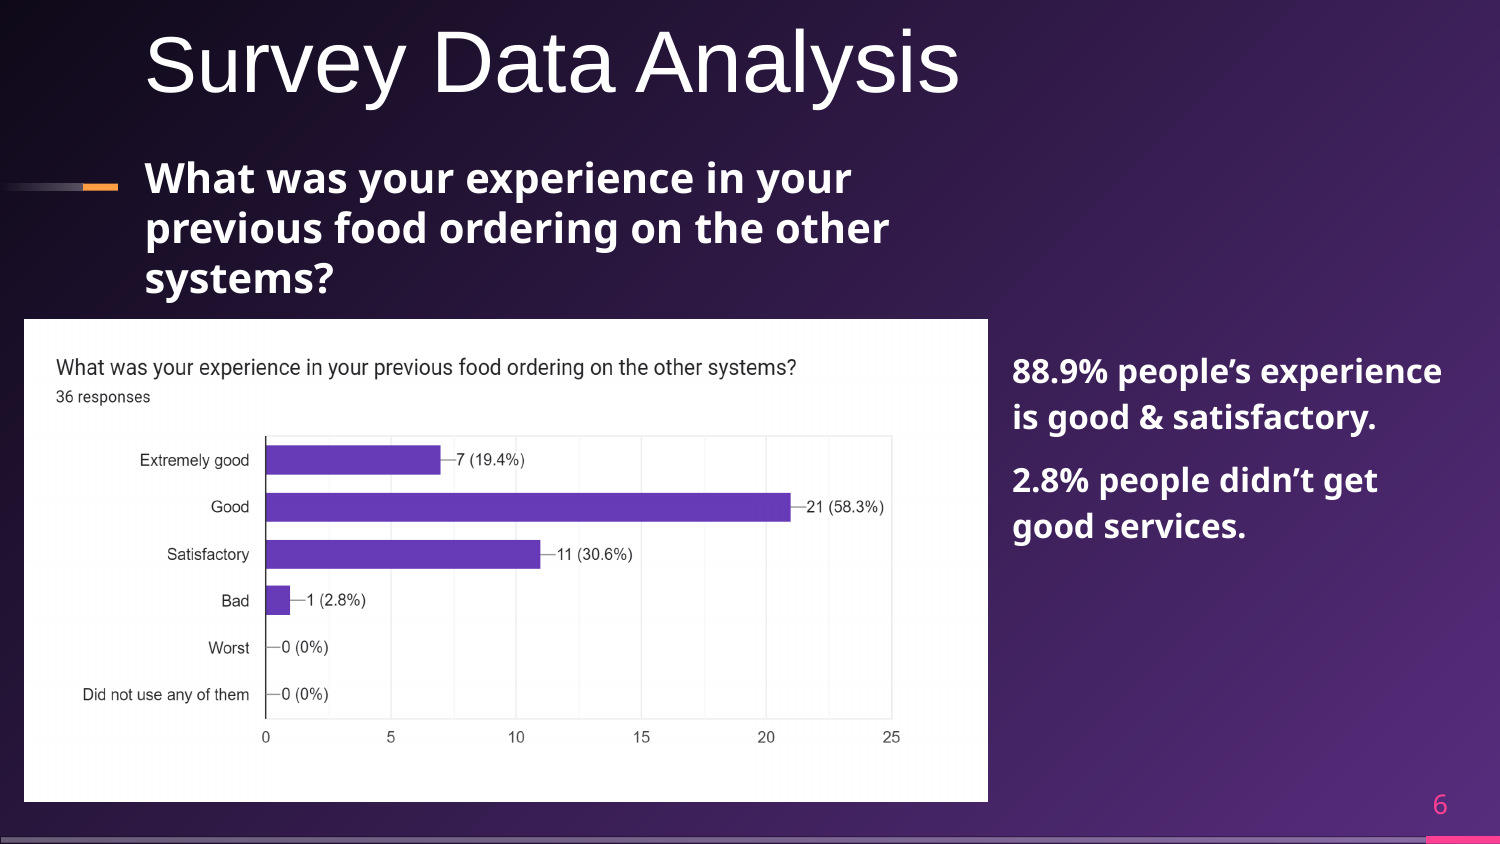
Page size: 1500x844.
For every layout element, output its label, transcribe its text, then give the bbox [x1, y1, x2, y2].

slide_number ‹#› [1403, 776, 1478, 834]
text_box What was your experience in your previous food ordering on the other systems? [129, 137, 916, 317]
picture [24, 318, 988, 802]
title Survey Data Analysis [144, 22, 1086, 112]
list 88.9% people’s experience is good & satisfactory. 2.8% people didn’t get good services. [1012, 344, 1449, 579]
